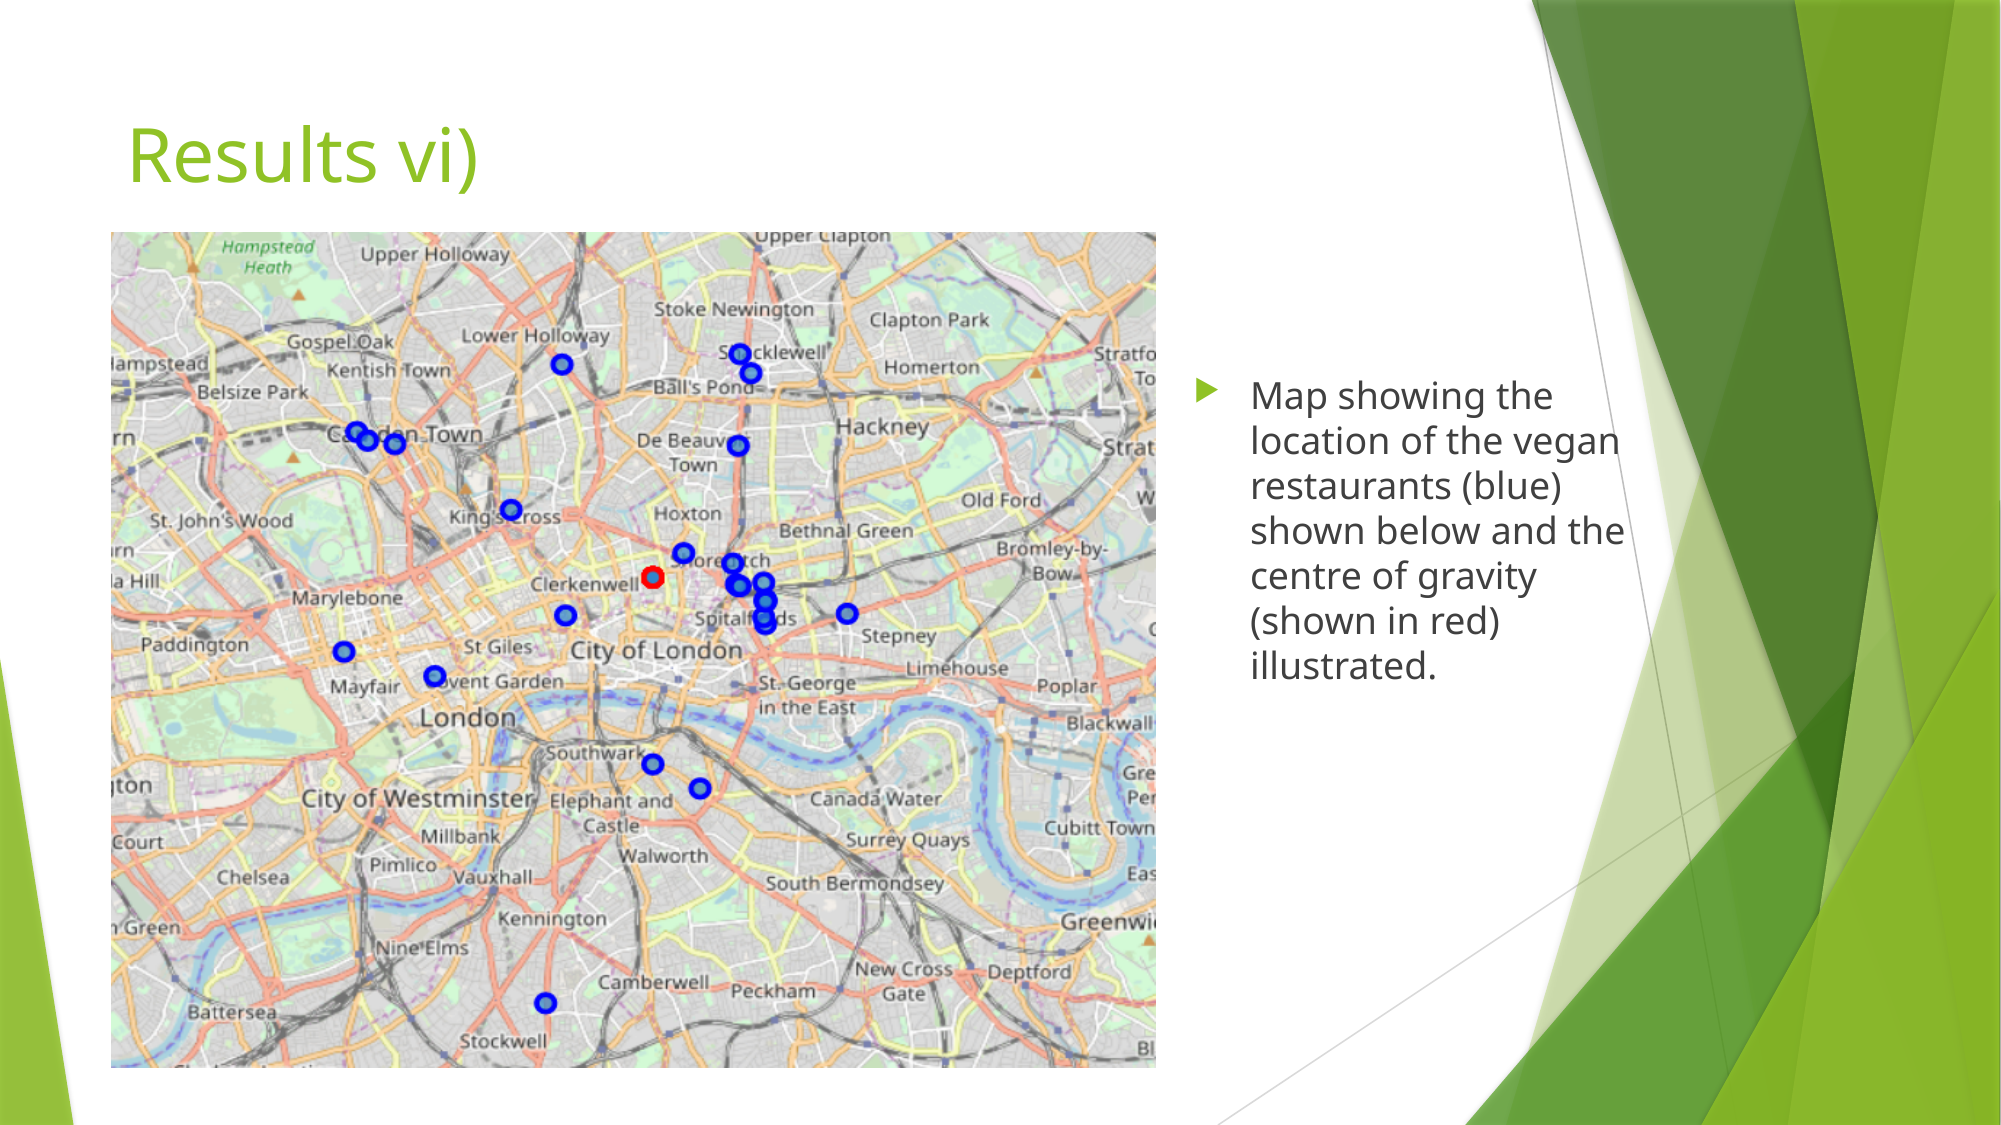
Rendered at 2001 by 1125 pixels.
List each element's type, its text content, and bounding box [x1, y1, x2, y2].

title Results vi) [111, 99, 1508, 317]
list Map showing the location of the vegan restaurants (blue) shown below and the centre of gravity (shown in red) illustrated. [1178, 364, 1645, 917]
picture [110, 231, 1156, 1069]
